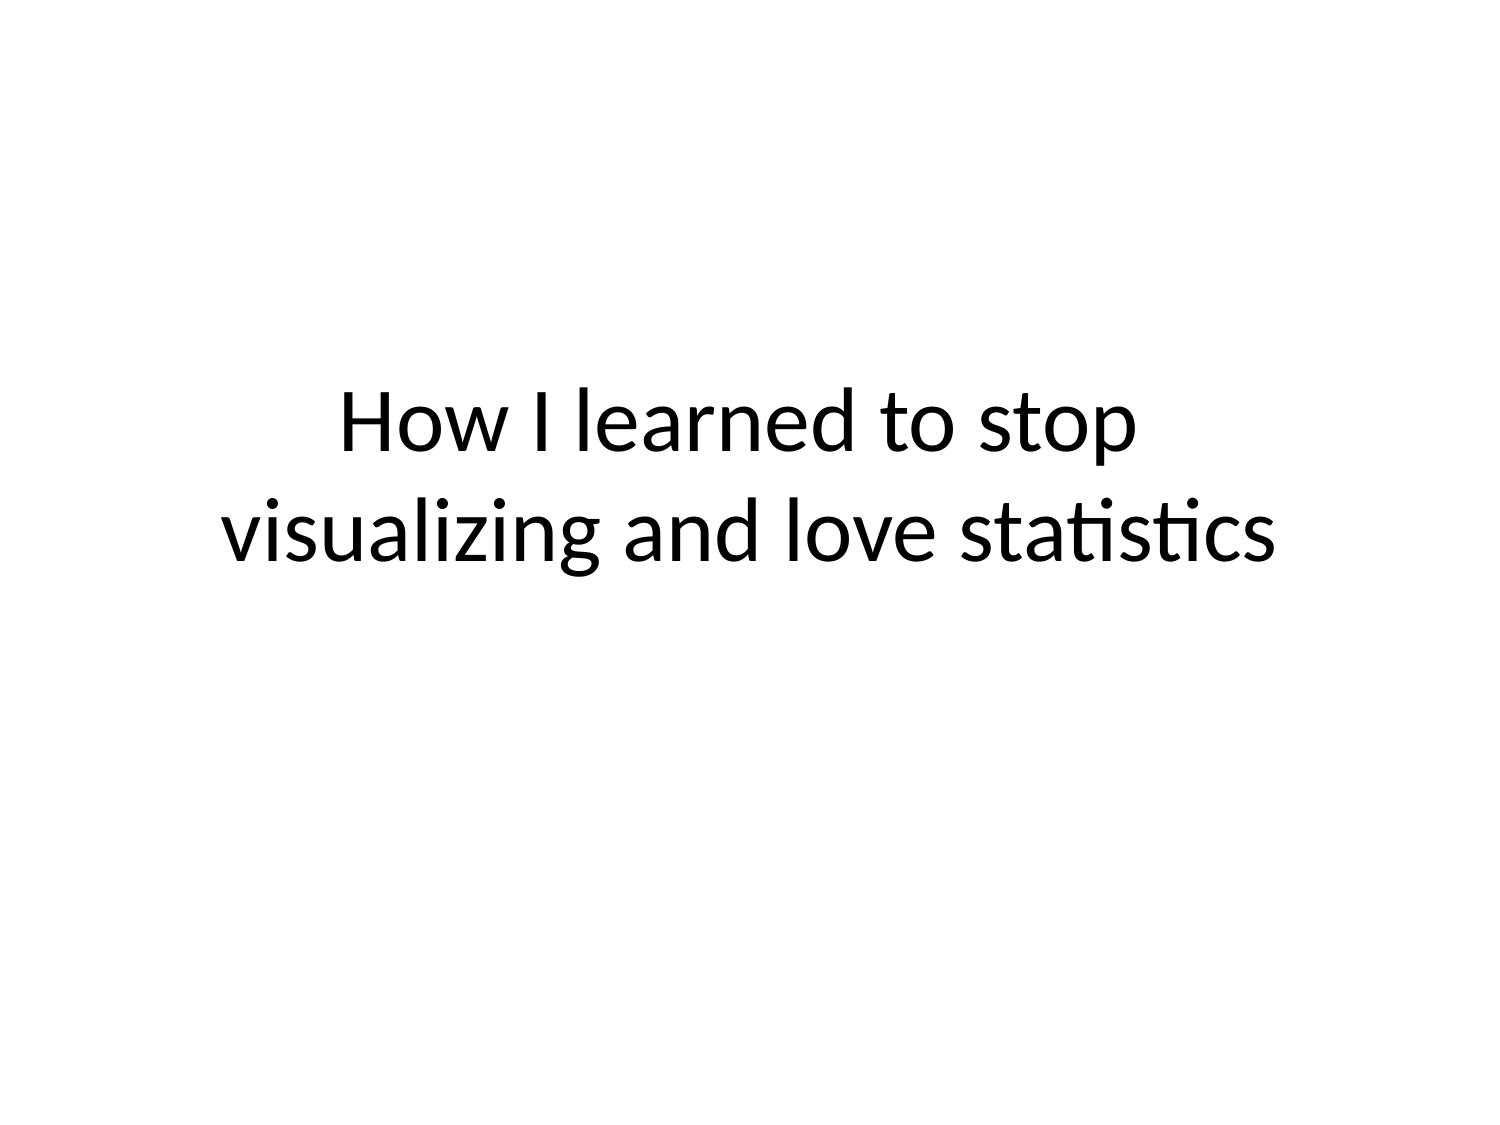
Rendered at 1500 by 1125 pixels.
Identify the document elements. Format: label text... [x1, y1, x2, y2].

title How I learned to stop visualizing and love statistics [112, 349, 1388, 591]
